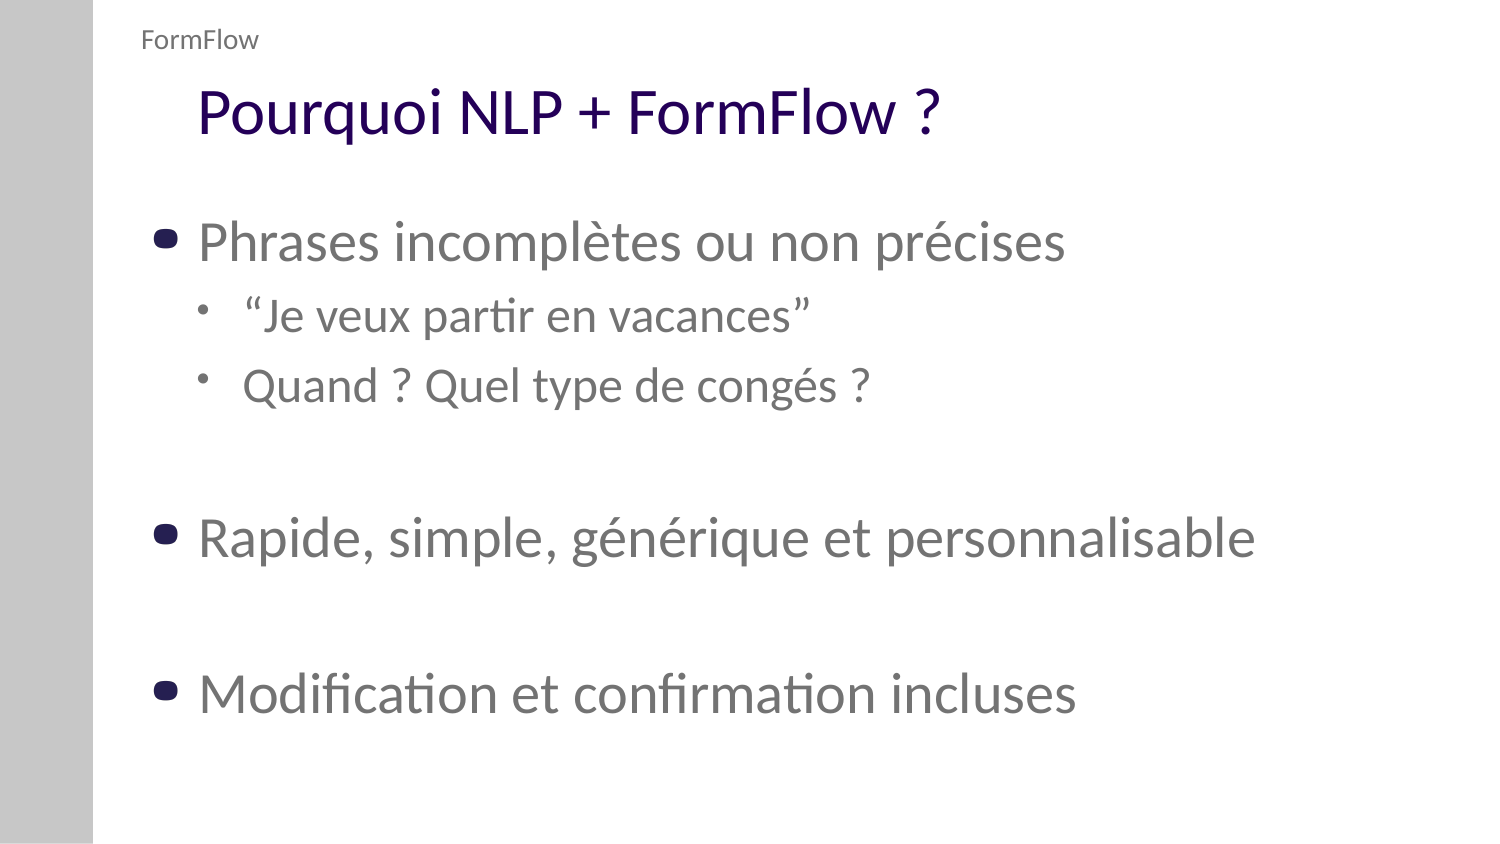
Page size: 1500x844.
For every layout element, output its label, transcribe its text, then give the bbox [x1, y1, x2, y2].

title Pourquoi NLP + FormFlow ? [197, 80, 1454, 189]
picture [153, 228, 178, 249]
list Phrases incomplètes ou non précises “Je veux partir en vacances” Quand ? Quel type de congés ? Rapide, simple, générique et personnalisable Modification et confirmation incluses [153, 213, 1454, 732]
picture [153, 680, 178, 701]
picture [153, 523, 178, 545]
list FormFlow [141, 25, 692, 56]
